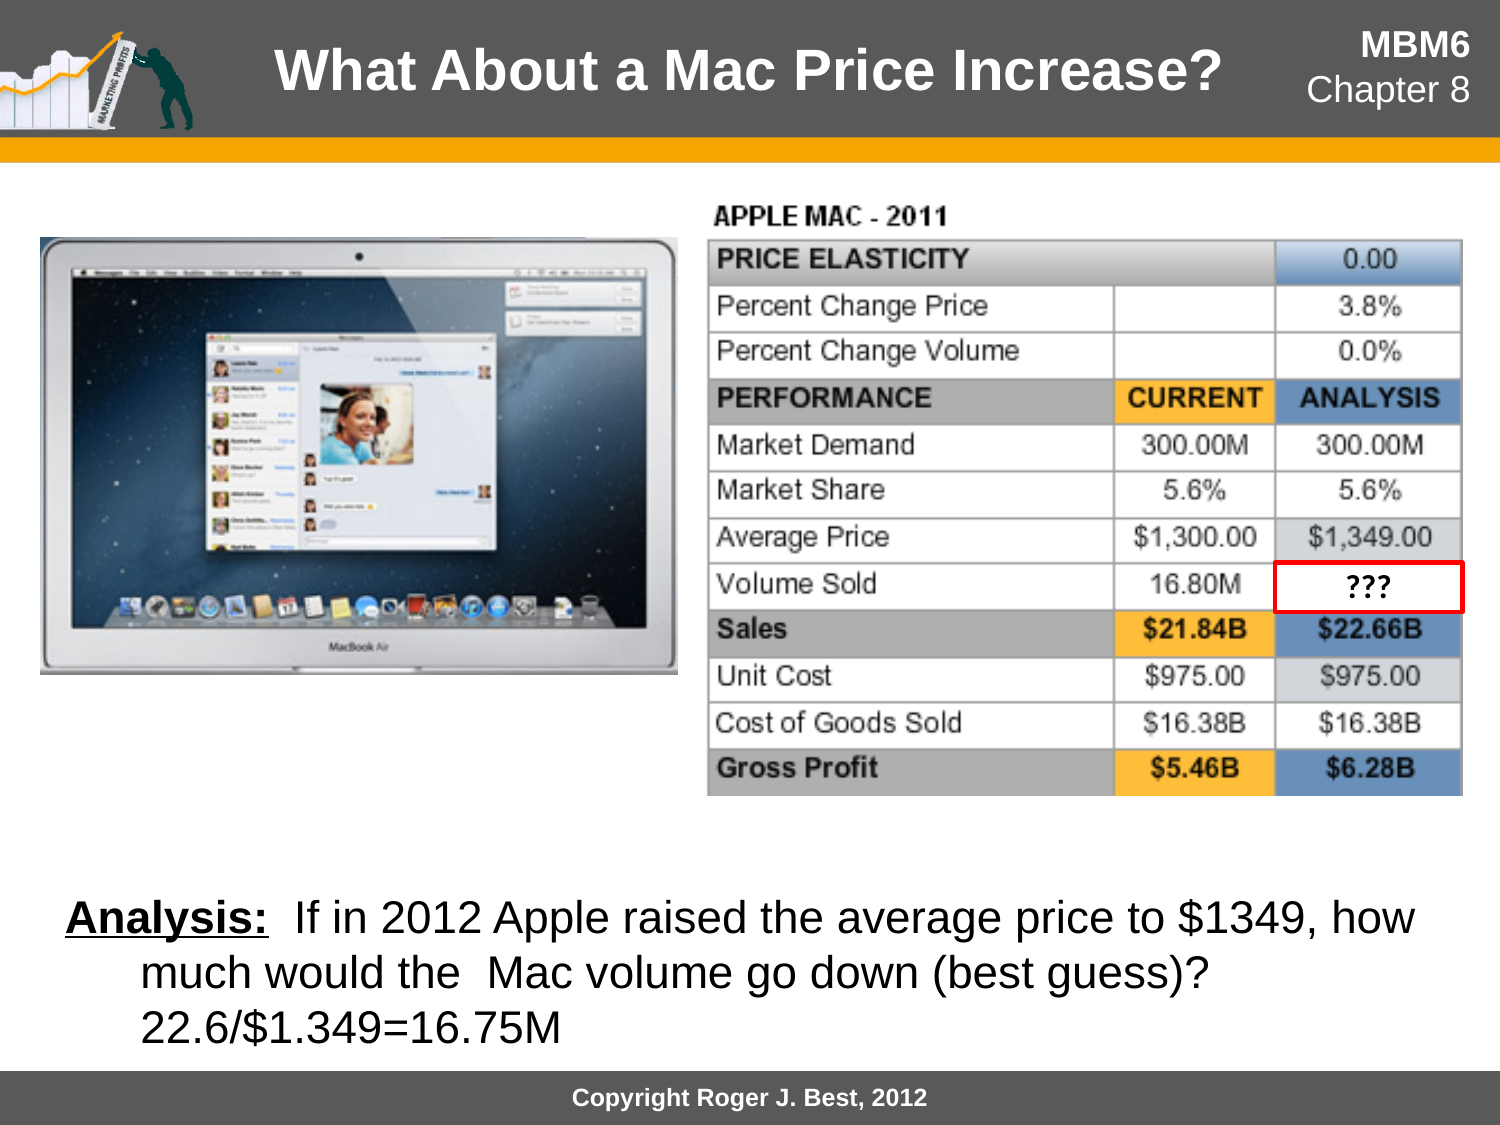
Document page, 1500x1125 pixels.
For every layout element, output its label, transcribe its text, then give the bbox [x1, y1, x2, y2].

text_box MBM6 Chapter 8 [1259, 12, 1486, 118]
picture [698, 195, 1463, 797]
picture [0, 21, 214, 136]
text_box [0, 1069, 1500, 1125]
text_box Copyright Roger J. Best, 2012 [543, 1074, 957, 1120]
picture [40, 237, 678, 676]
text_box [0, 0, 1500, 135]
text_box What About a Mac Price Increase? [217, 24, 1300, 110]
text_box [0, 135, 1500, 164]
text_box Analysis: If in 2012 Apple raised the average price to $1349, how much would the Mac volume go down (best guess)? 22.6/$1.349=16.75M [50, 824, 1450, 1060]
